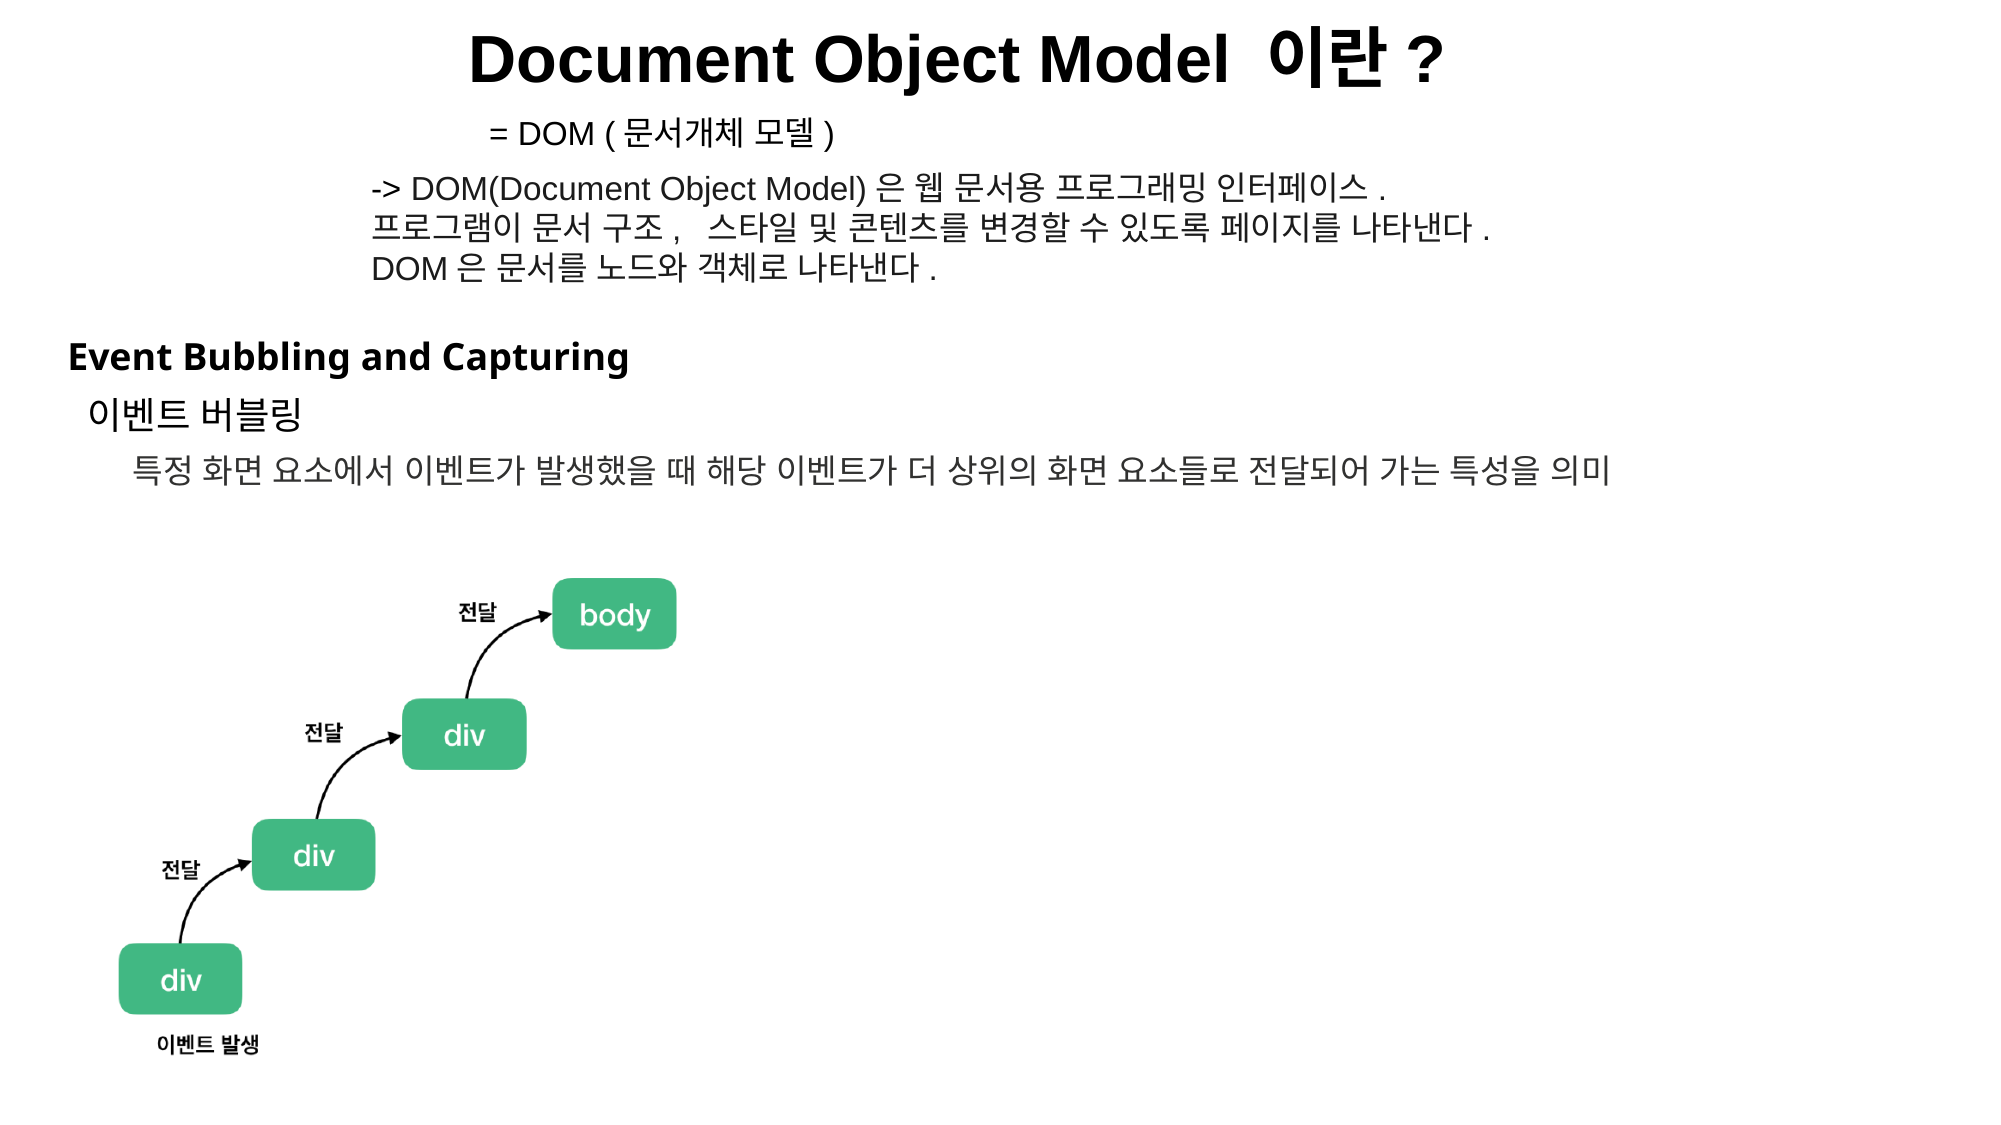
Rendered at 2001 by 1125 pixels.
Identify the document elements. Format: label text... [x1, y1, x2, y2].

text_box = DOM (문서개체 모델) [474, 104, 850, 160]
text_box 이벤트 버블링 [72, 384, 320, 445]
picture [72, 513, 684, 1064]
text_box 특정 화면 요소에서 이벤트가 발생했을 때 해당 이벤트가 더 상위의 화면 요소들로 전달되어 가는 특성을 의미 [117, 442, 1629, 498]
text_box Event Bubbling and Capturing [52, 325, 646, 386]
text_box -> DOM(Document Object Model)은 웹 문서용 프로그래밍 인터페이스. 프로그램이 문서 구조, 스타일 및 콘텐츠를 변경할 수 있도록 페이지를 나타낸다. DOM은 문서를 노드와 객체로 나타낸다. [356, 160, 1516, 295]
text_box Document Object Model 이란? [454, 8, 1480, 104]
